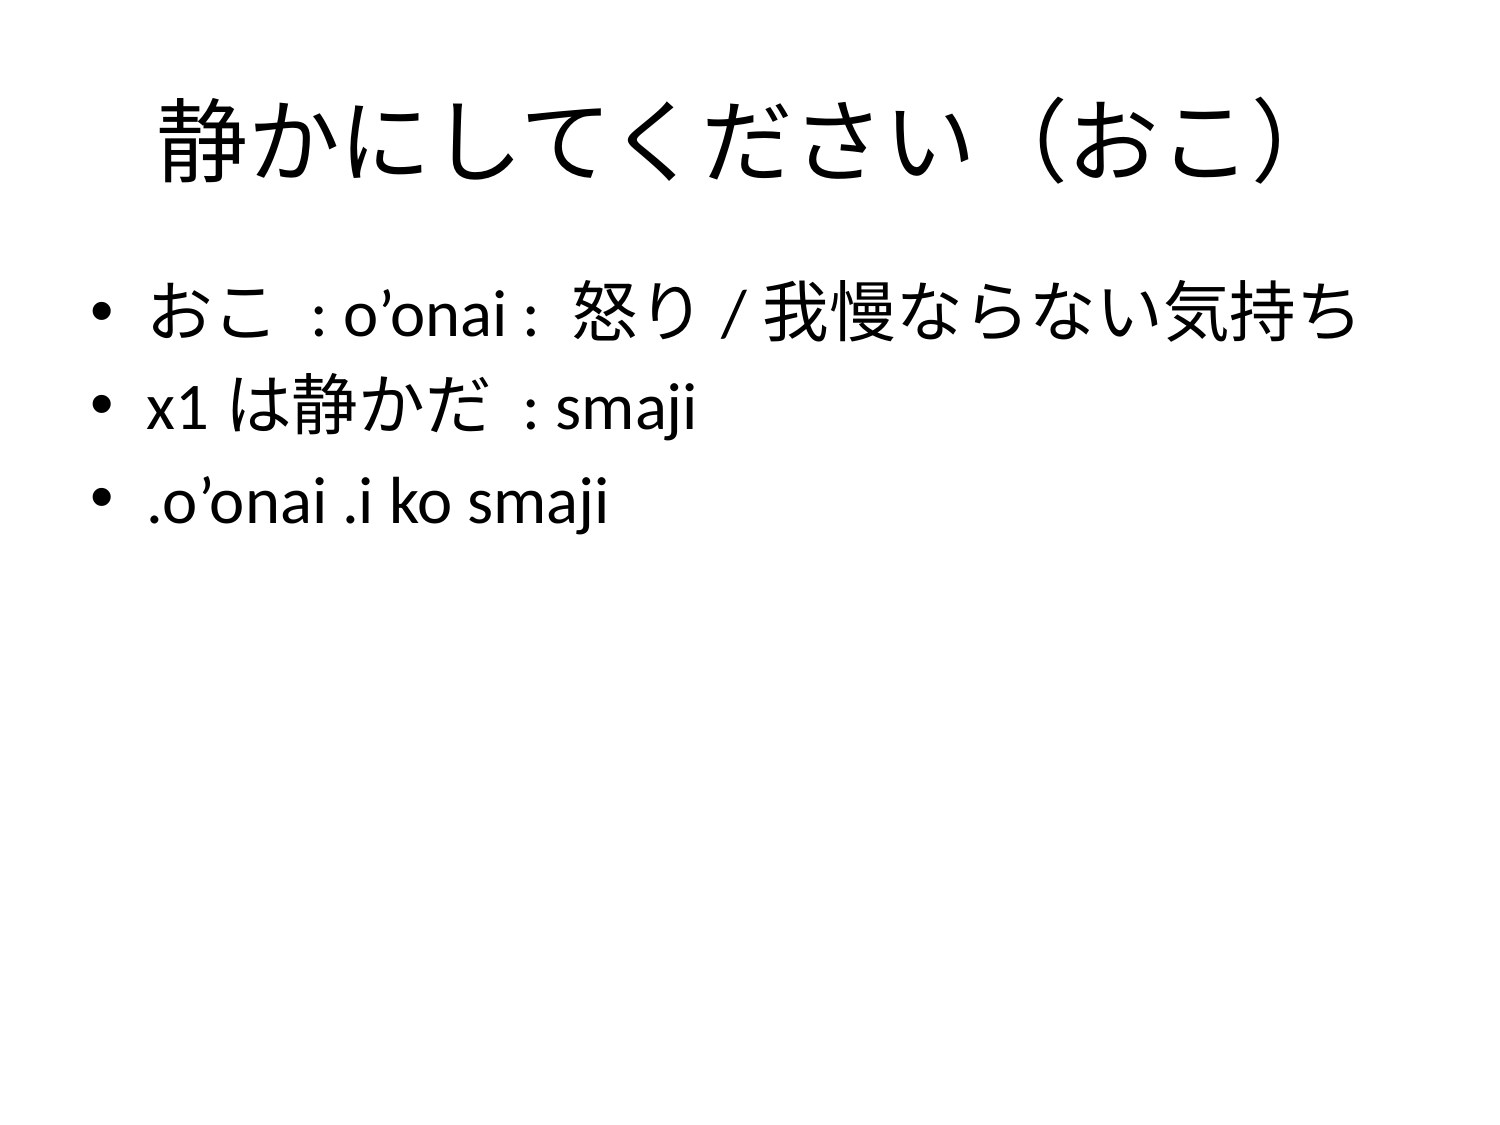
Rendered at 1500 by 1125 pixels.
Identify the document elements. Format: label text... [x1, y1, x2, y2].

list おこ : o’onai : 怒り/我慢ならない気持ち x1は静かだ : smaji .o’onai .i ko smaji [75, 262, 1425, 1005]
title 静かにしてください（おこ） [75, 45, 1425, 233]
